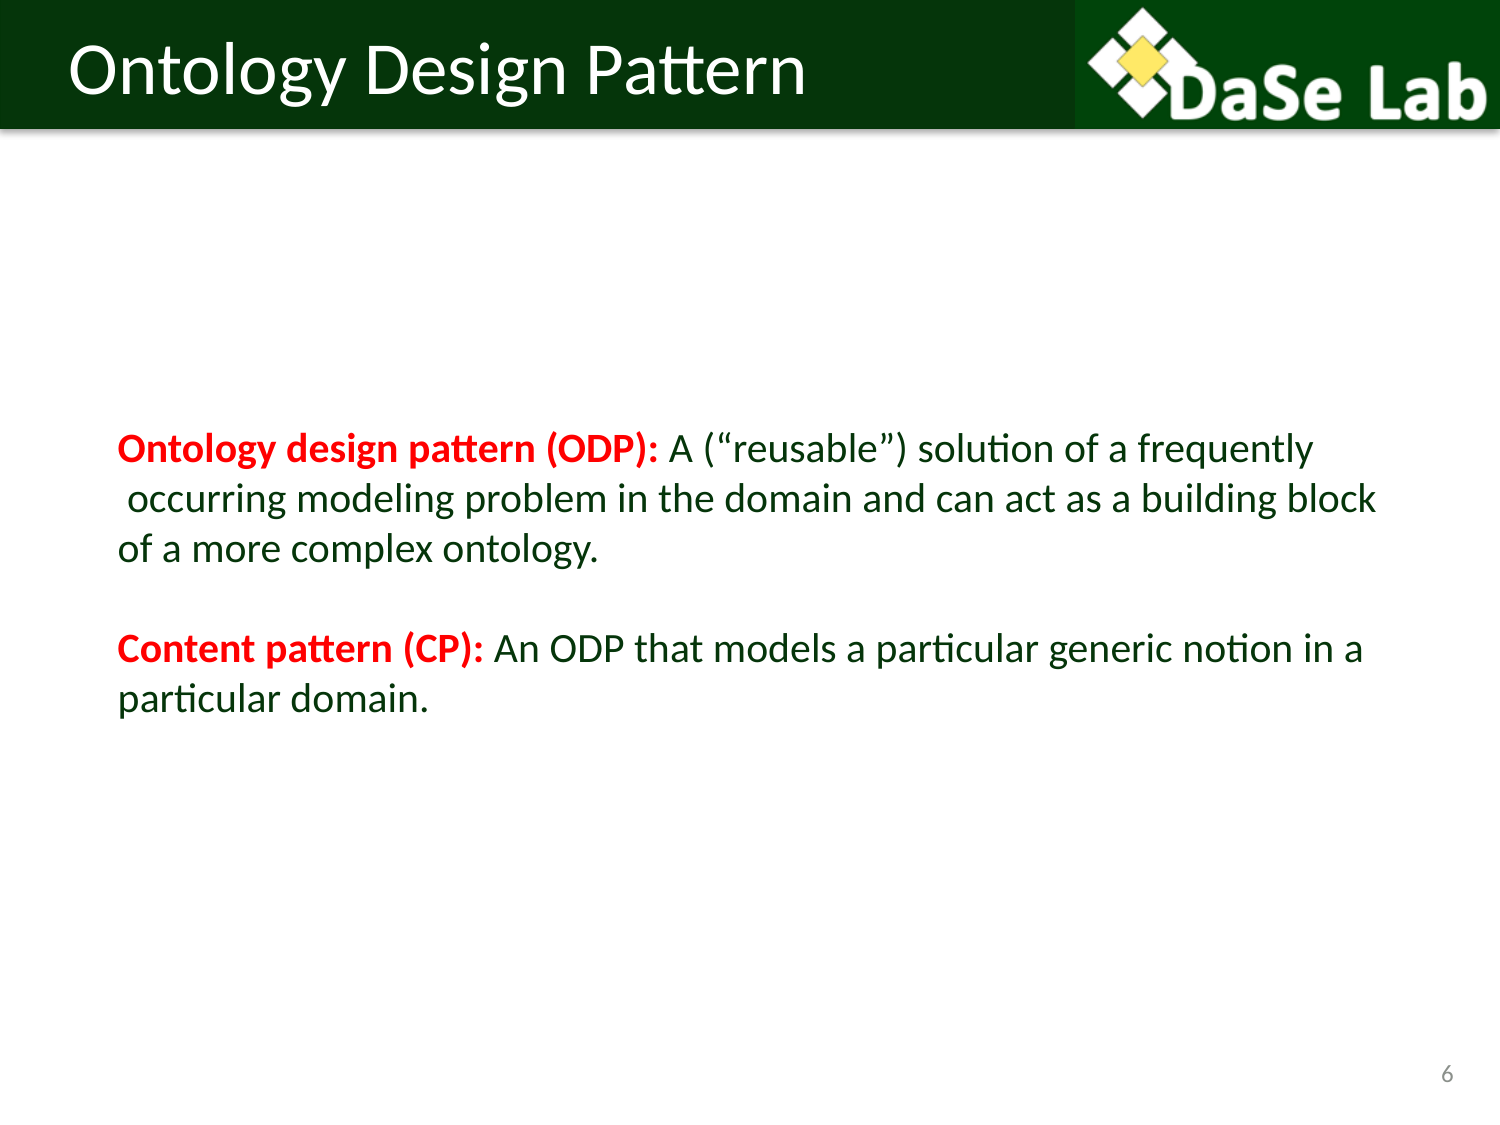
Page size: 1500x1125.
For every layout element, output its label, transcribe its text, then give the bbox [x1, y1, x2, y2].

picture [1075, 0, 1500, 129]
text_box Ontology design pattern (ODP): A (“reusable”) solution of a frequently occurring modeling problem in the domain and can act as a building block of a more complex ontology. Content pattern (CP): An ODP that models a particular generic notion in a particular domain. [102, 413, 1407, 829]
slide_number 6 [1327, 1042, 1469, 1103]
title Ontology Design Pattern [53, 0, 1075, 129]
